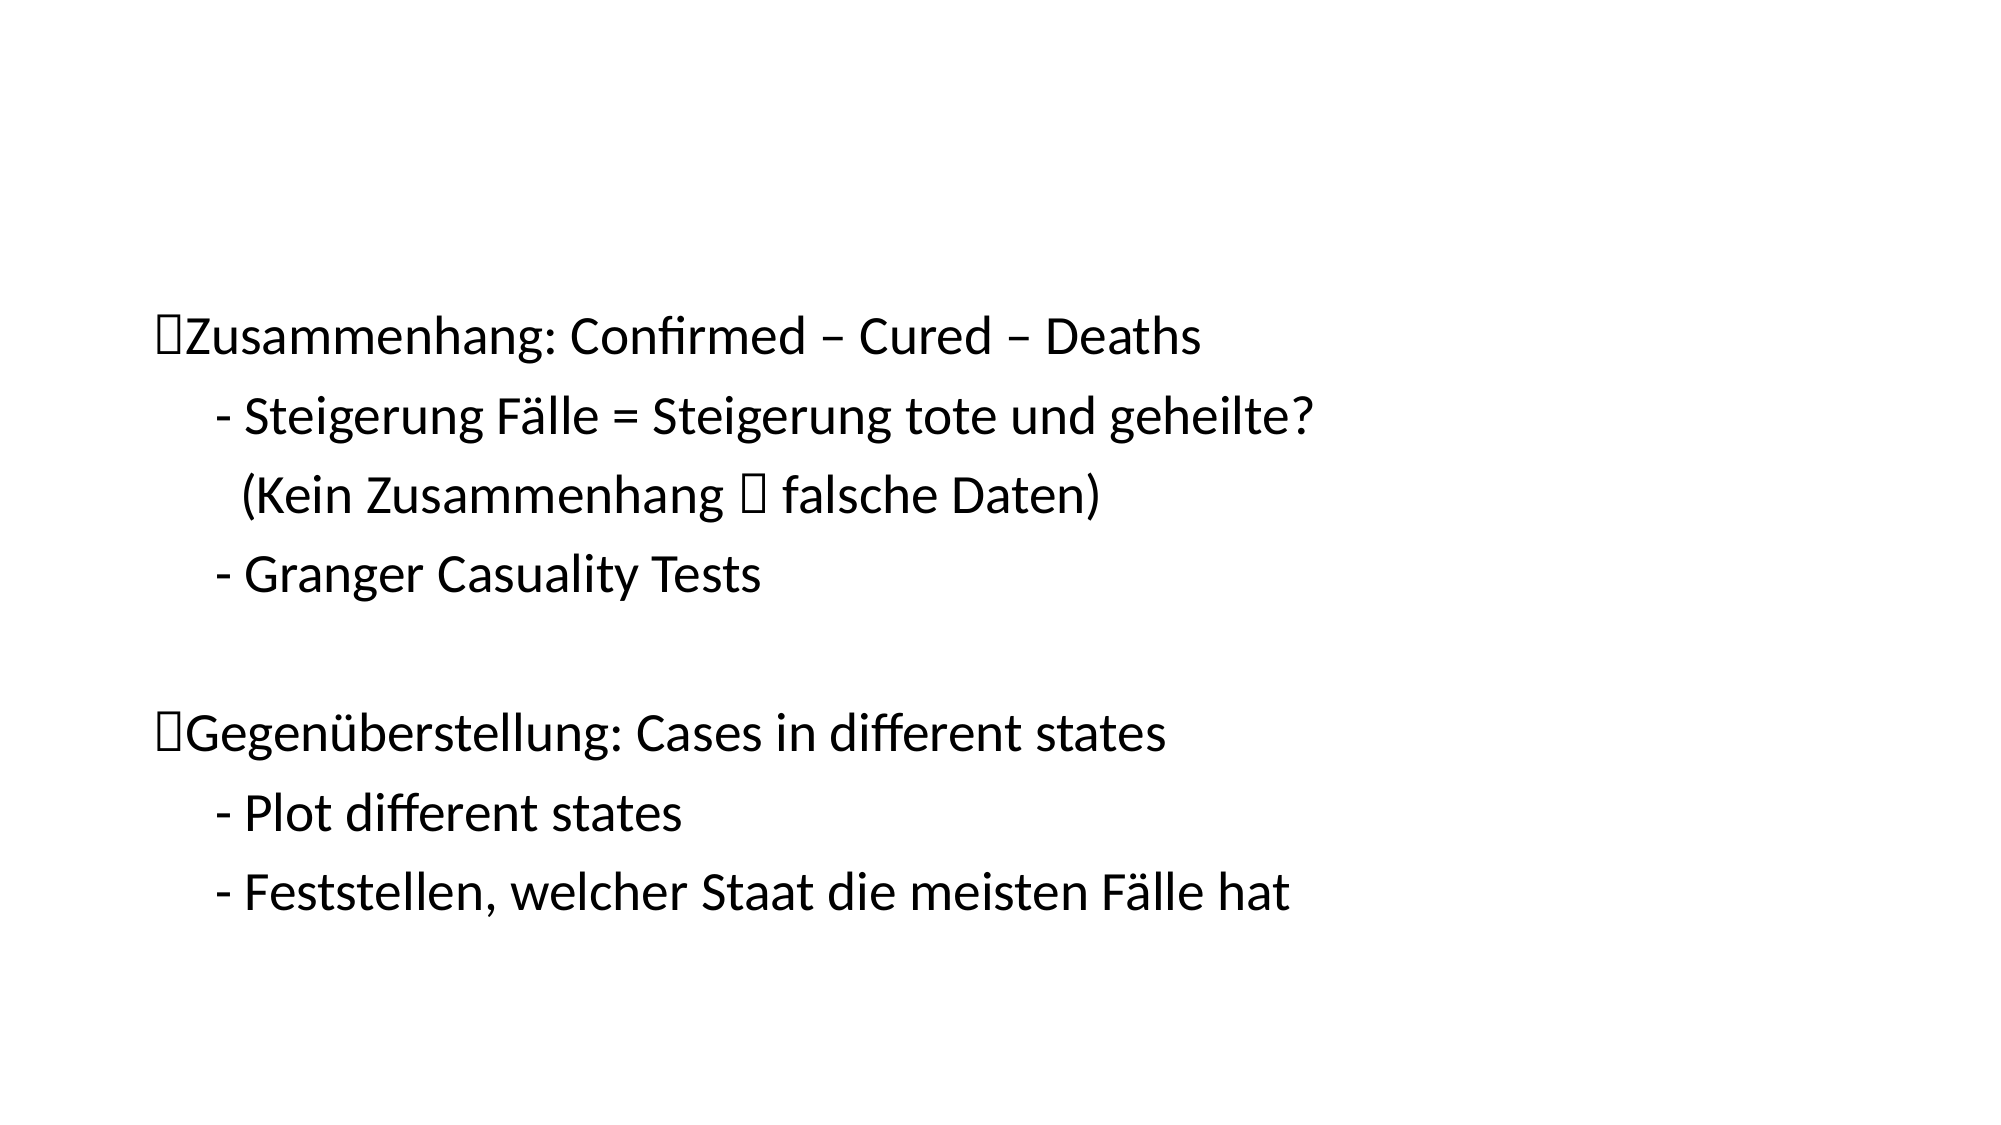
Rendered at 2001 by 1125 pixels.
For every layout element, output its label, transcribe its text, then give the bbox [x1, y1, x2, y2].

list Zusammenhang: Confirmed – Cured – Deaths - Steigerung Fälle = Steigerung tote und geheilte? (Kein Zusammenhang  falsche Daten) - Granger Casuality Tests Gegenüberstellung: Cases in different states - Plot different states - Feststellen, welcher Staat die meisten Fälle hat [137, 299, 1863, 1014]
